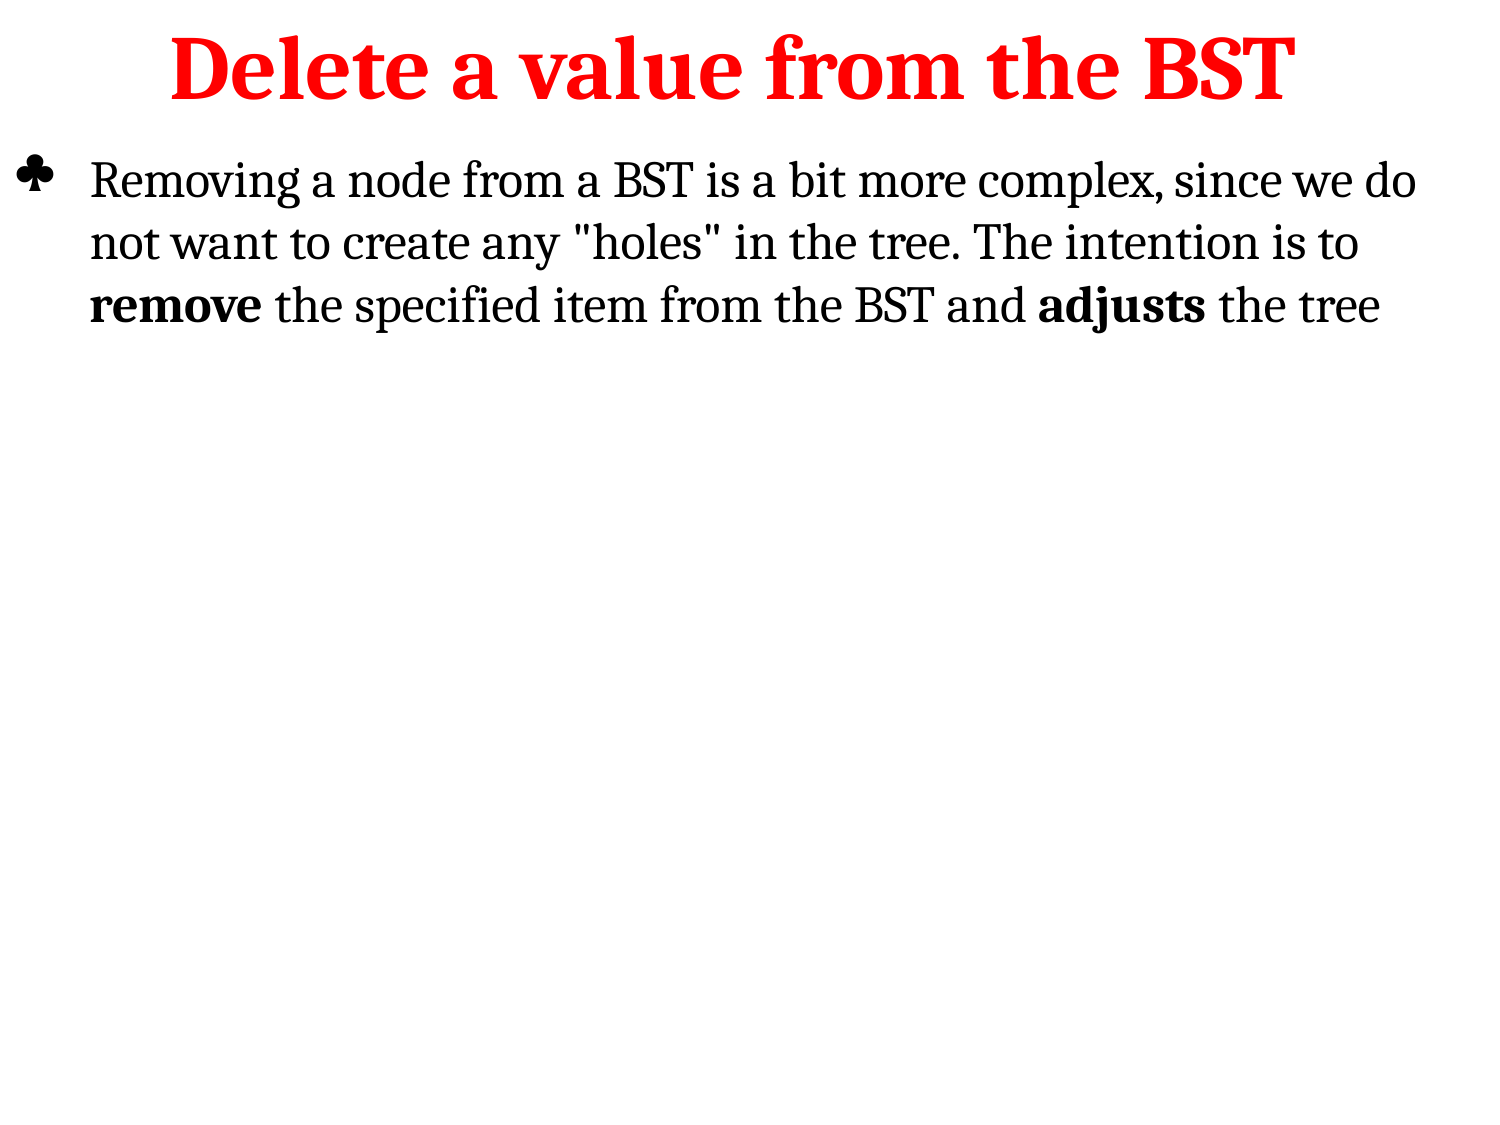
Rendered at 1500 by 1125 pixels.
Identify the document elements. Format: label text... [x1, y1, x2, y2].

text_box  [12, 137, 41, 203]
text_box Removing a node from a BST is a bit more complex, since we do not want to create any "holes" in the tree. The intention is to remove the specified item from the BST and adjusts the tree [87, 143, 1496, 333]
title Delete a value from the BST [167, 5, 1331, 196]
